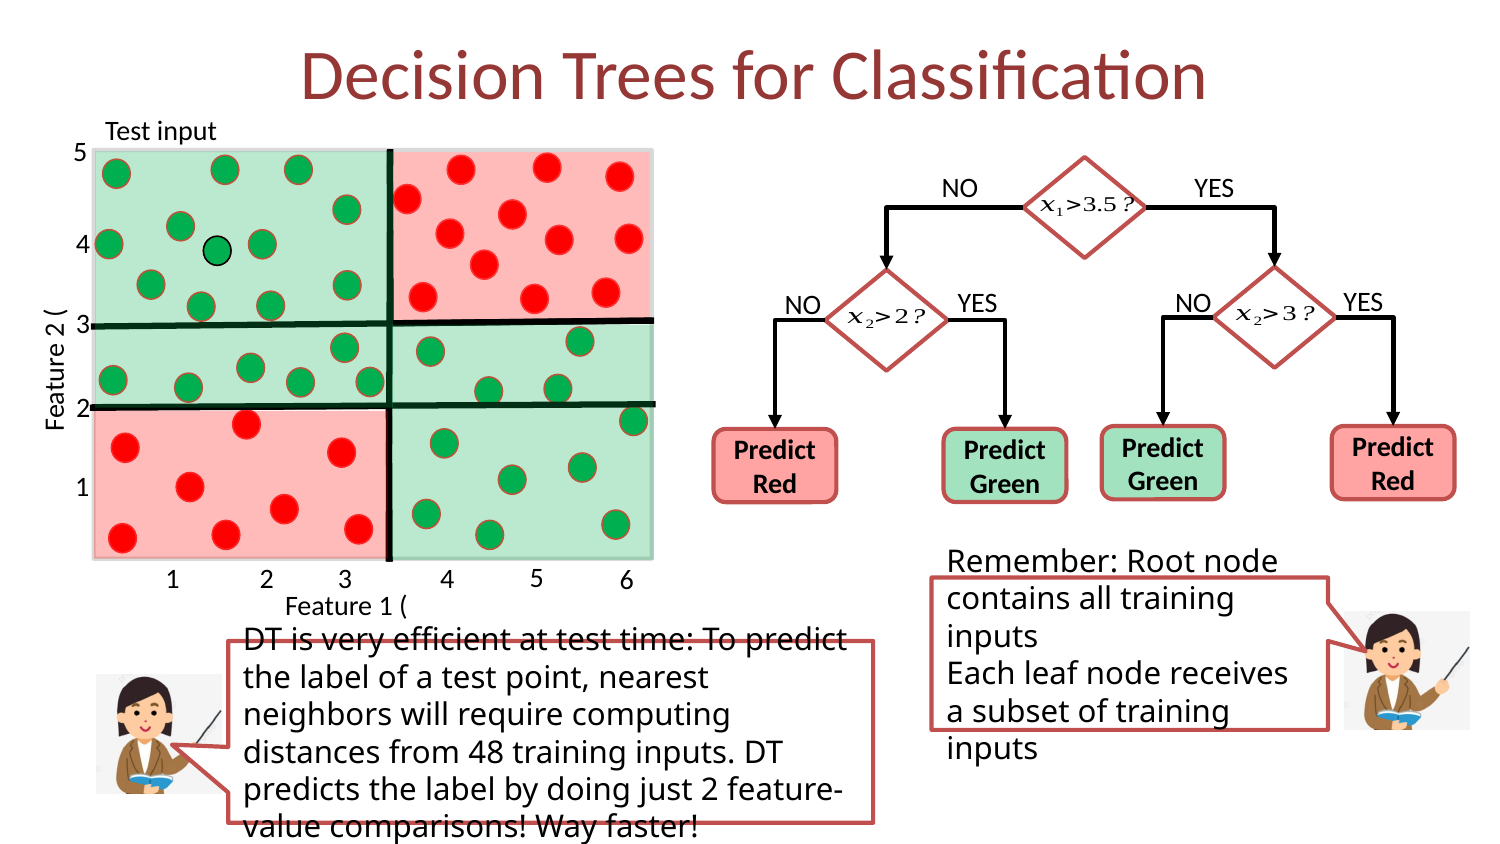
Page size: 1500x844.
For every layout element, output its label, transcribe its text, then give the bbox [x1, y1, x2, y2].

text_box [93, 335, 383, 402]
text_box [774, 319, 826, 430]
text_box [436, 219, 464, 249]
picture [96, 674, 222, 794]
text_box NO [1160, 277, 1227, 326]
text_box [615, 224, 643, 254]
text_box 3 [61, 297, 93, 347]
text_box [1220, 269, 1330, 370]
text_box [831, 271, 942, 373]
text_box [396, 184, 421, 214]
text_box 5 [58, 125, 93, 175]
text_box 3 [323, 561, 366, 602]
text_box 2 [61, 381, 93, 431]
text_box [545, 225, 574, 255]
text_box 4 [425, 562, 468, 602]
text_box [447, 155, 475, 185]
text_box NO [926, 162, 994, 205]
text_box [1335, 316, 1394, 427]
text_box Test input [90, 105, 233, 154]
text_box Predict Green [941, 426, 1069, 505]
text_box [886, 207, 1024, 270]
text_box [391, 148, 654, 317]
text_box [605, 162, 634, 192]
text_box 5 [514, 562, 558, 601]
text_box Predict Red [711, 426, 839, 505]
title Decision Trees for Classification [32, 20, 1478, 122]
text_box [409, 282, 437, 312]
text_box [520, 284, 549, 314]
text_box [533, 153, 561, 183]
text_box YES [1328, 276, 1399, 325]
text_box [1162, 316, 1214, 427]
text_box [92, 417, 382, 561]
text_box [498, 199, 527, 230]
text_box [93, 149, 386, 319]
text_box NO [769, 279, 836, 328]
text_box Remember: Root node contains all training inputs Each leaf node receives a subset of training inputs [929, 575, 1340, 732]
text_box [90, 320, 655, 327]
text_box [1022, 155, 1147, 260]
text_box 6 [604, 562, 648, 603]
text_box [592, 278, 620, 308]
text_box YES [1179, 162, 1250, 205]
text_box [947, 319, 1006, 429]
text_box Predict Green [1099, 423, 1227, 502]
picture [1344, 610, 1470, 731]
text_box [396, 414, 656, 562]
text_box 4 [61, 217, 93, 267]
text_box [470, 250, 499, 280]
text_box [396, 334, 656, 403]
text_box 2 [244, 561, 288, 602]
text_box 1 [60, 461, 92, 510]
text_box 1 [150, 561, 194, 602]
text_box DT is very efficient at test time: To predict the label of a test point, nearest neighbors will require computing distances from 48 training inputs. DT predicts the label by doing just 2 feature-value comparisons! Way faster! [226, 638, 876, 825]
text_box Predict Red [1329, 423, 1457, 502]
text_box [203, 236, 232, 266]
text_box YES [942, 278, 1013, 326]
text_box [1145, 207, 1275, 267]
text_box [91, 403, 656, 408]
